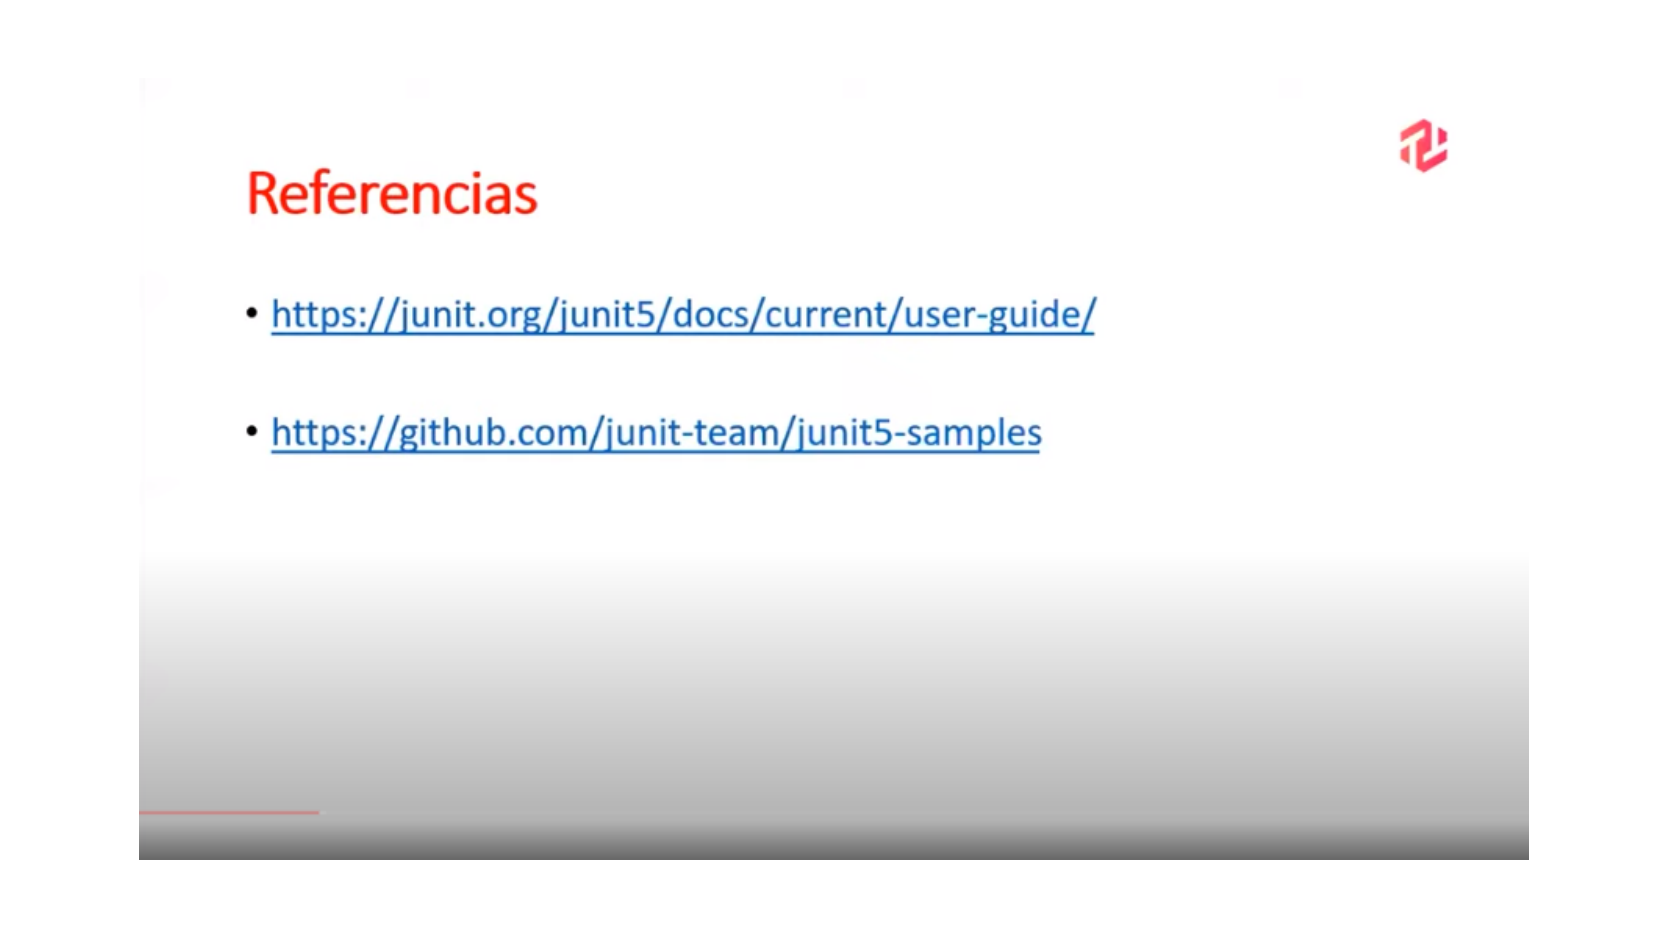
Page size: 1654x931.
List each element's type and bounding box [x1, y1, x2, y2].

picture [139, 77, 1529, 860]
